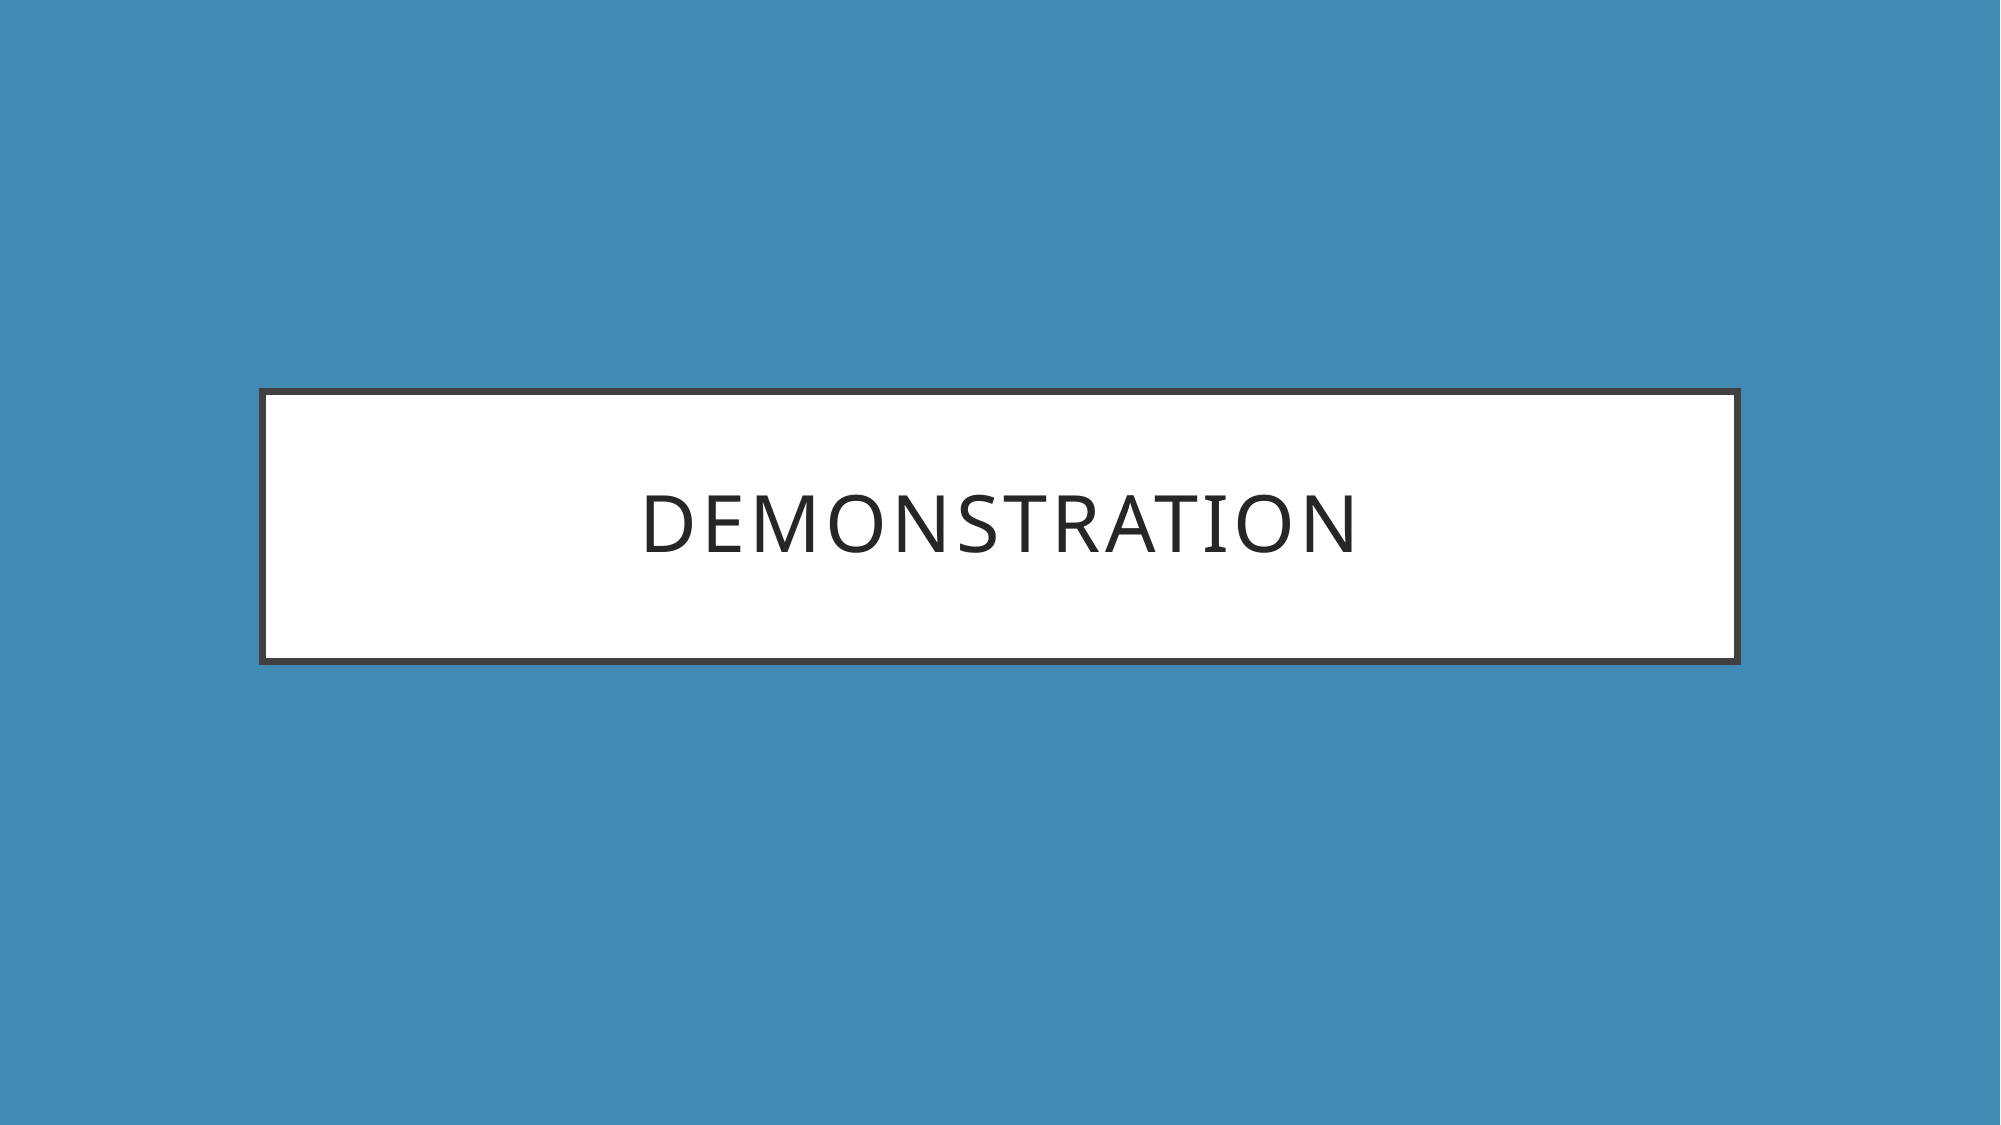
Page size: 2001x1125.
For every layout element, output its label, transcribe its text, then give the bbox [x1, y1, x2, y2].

title demonstration [259, 388, 1741, 665]
